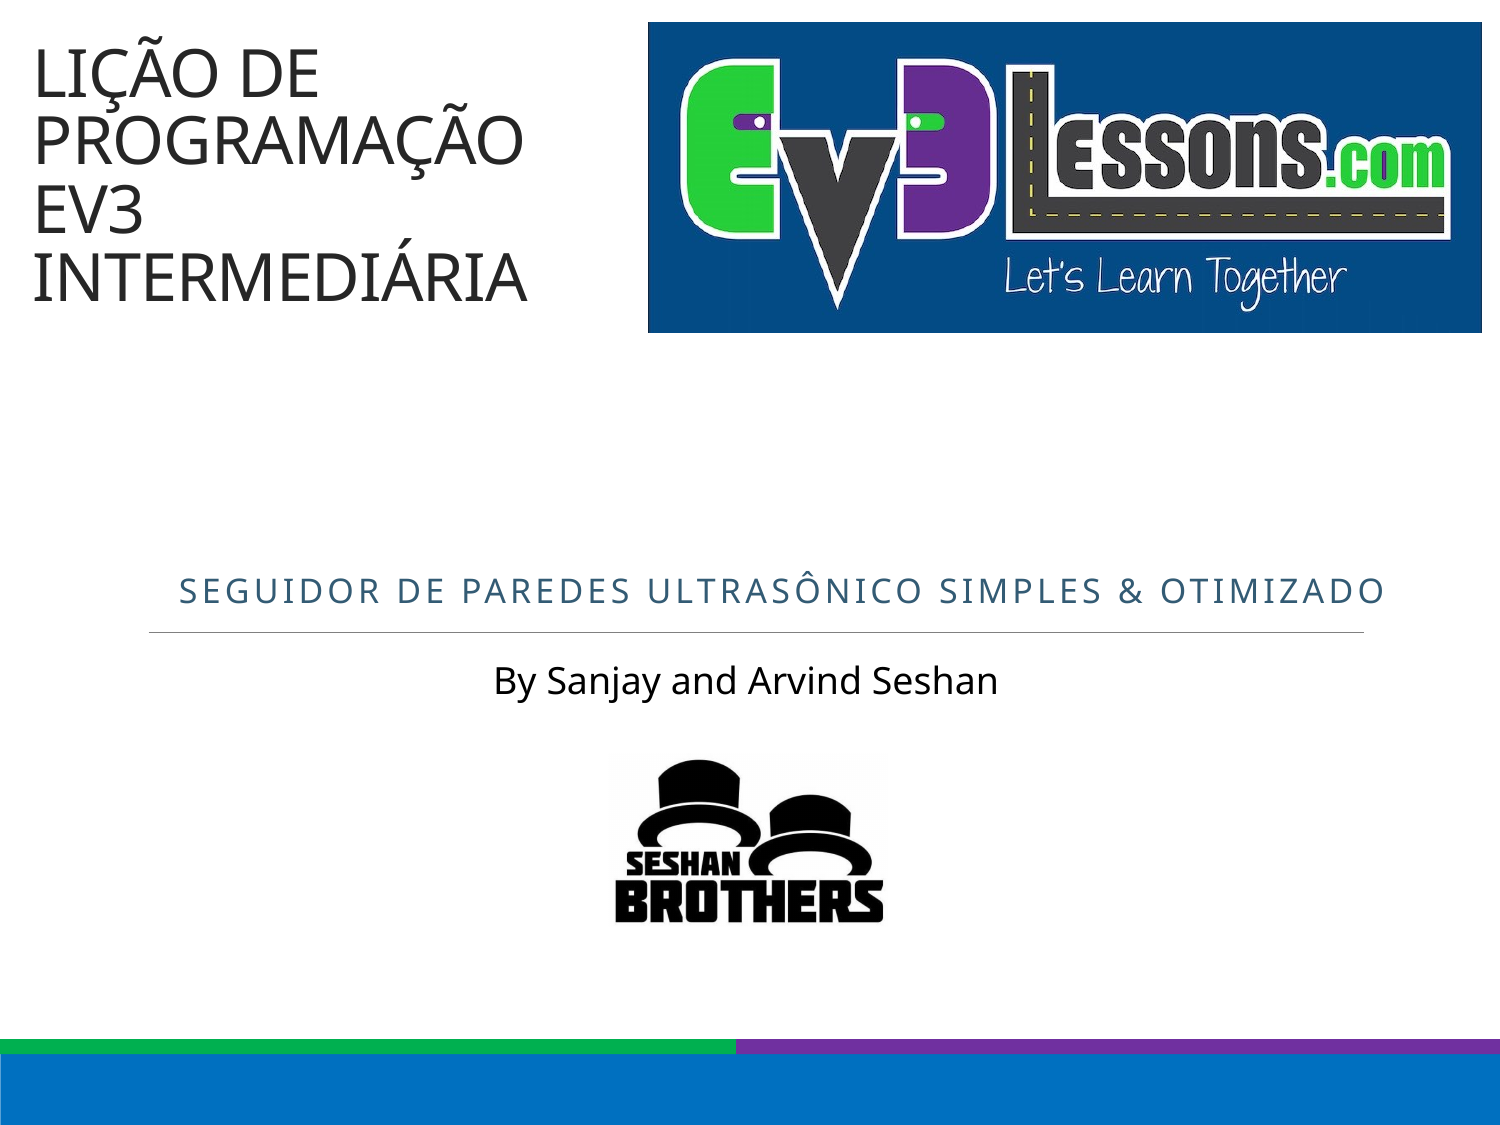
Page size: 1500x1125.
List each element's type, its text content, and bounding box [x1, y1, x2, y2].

subtitle SEGUIDOR DE PAREDES ULTRASÔNICO SIMPLES & OTIMIZADO [132, 566, 1433, 633]
picture [608, 752, 889, 928]
title LIÇÃO DE PROGRAMAÇÃO EV3 INTERMEDIÁRIA [17, 25, 647, 333]
picture [648, 22, 1482, 333]
